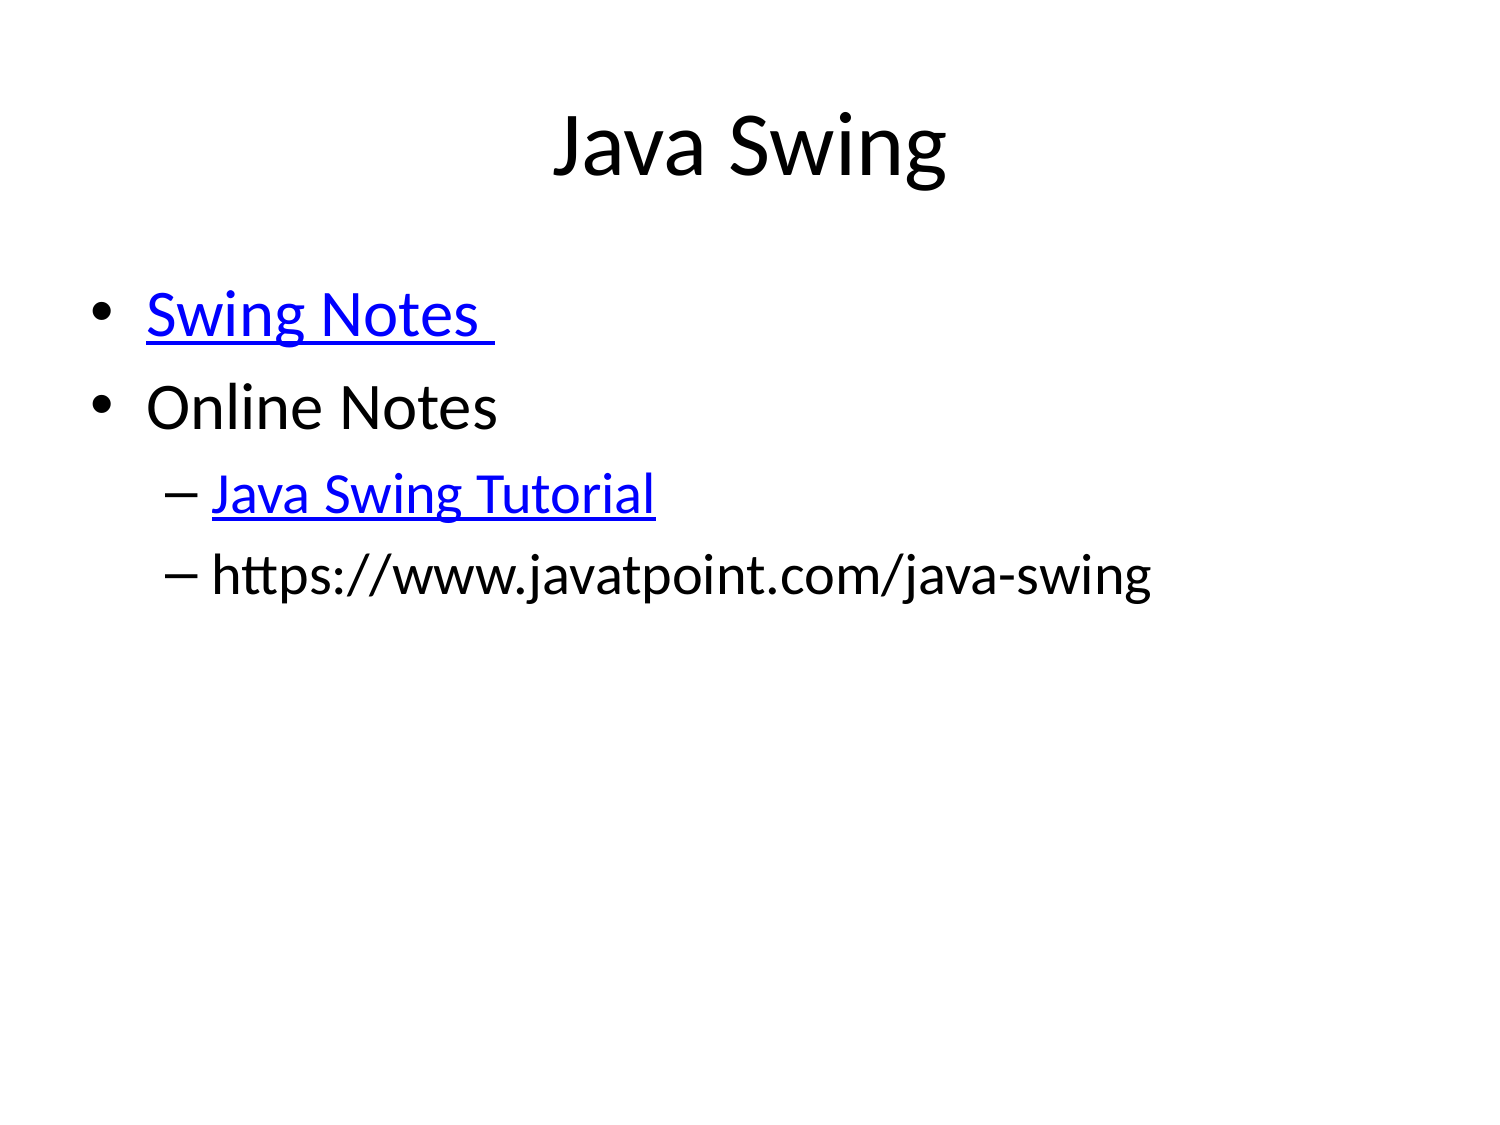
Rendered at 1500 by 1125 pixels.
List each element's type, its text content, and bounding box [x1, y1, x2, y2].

title Java Swing [75, 45, 1425, 233]
list Swing Notes Online Notes Java Swing Tutorial https://www.javatpoint.com/java-swing [75, 262, 1425, 1005]
